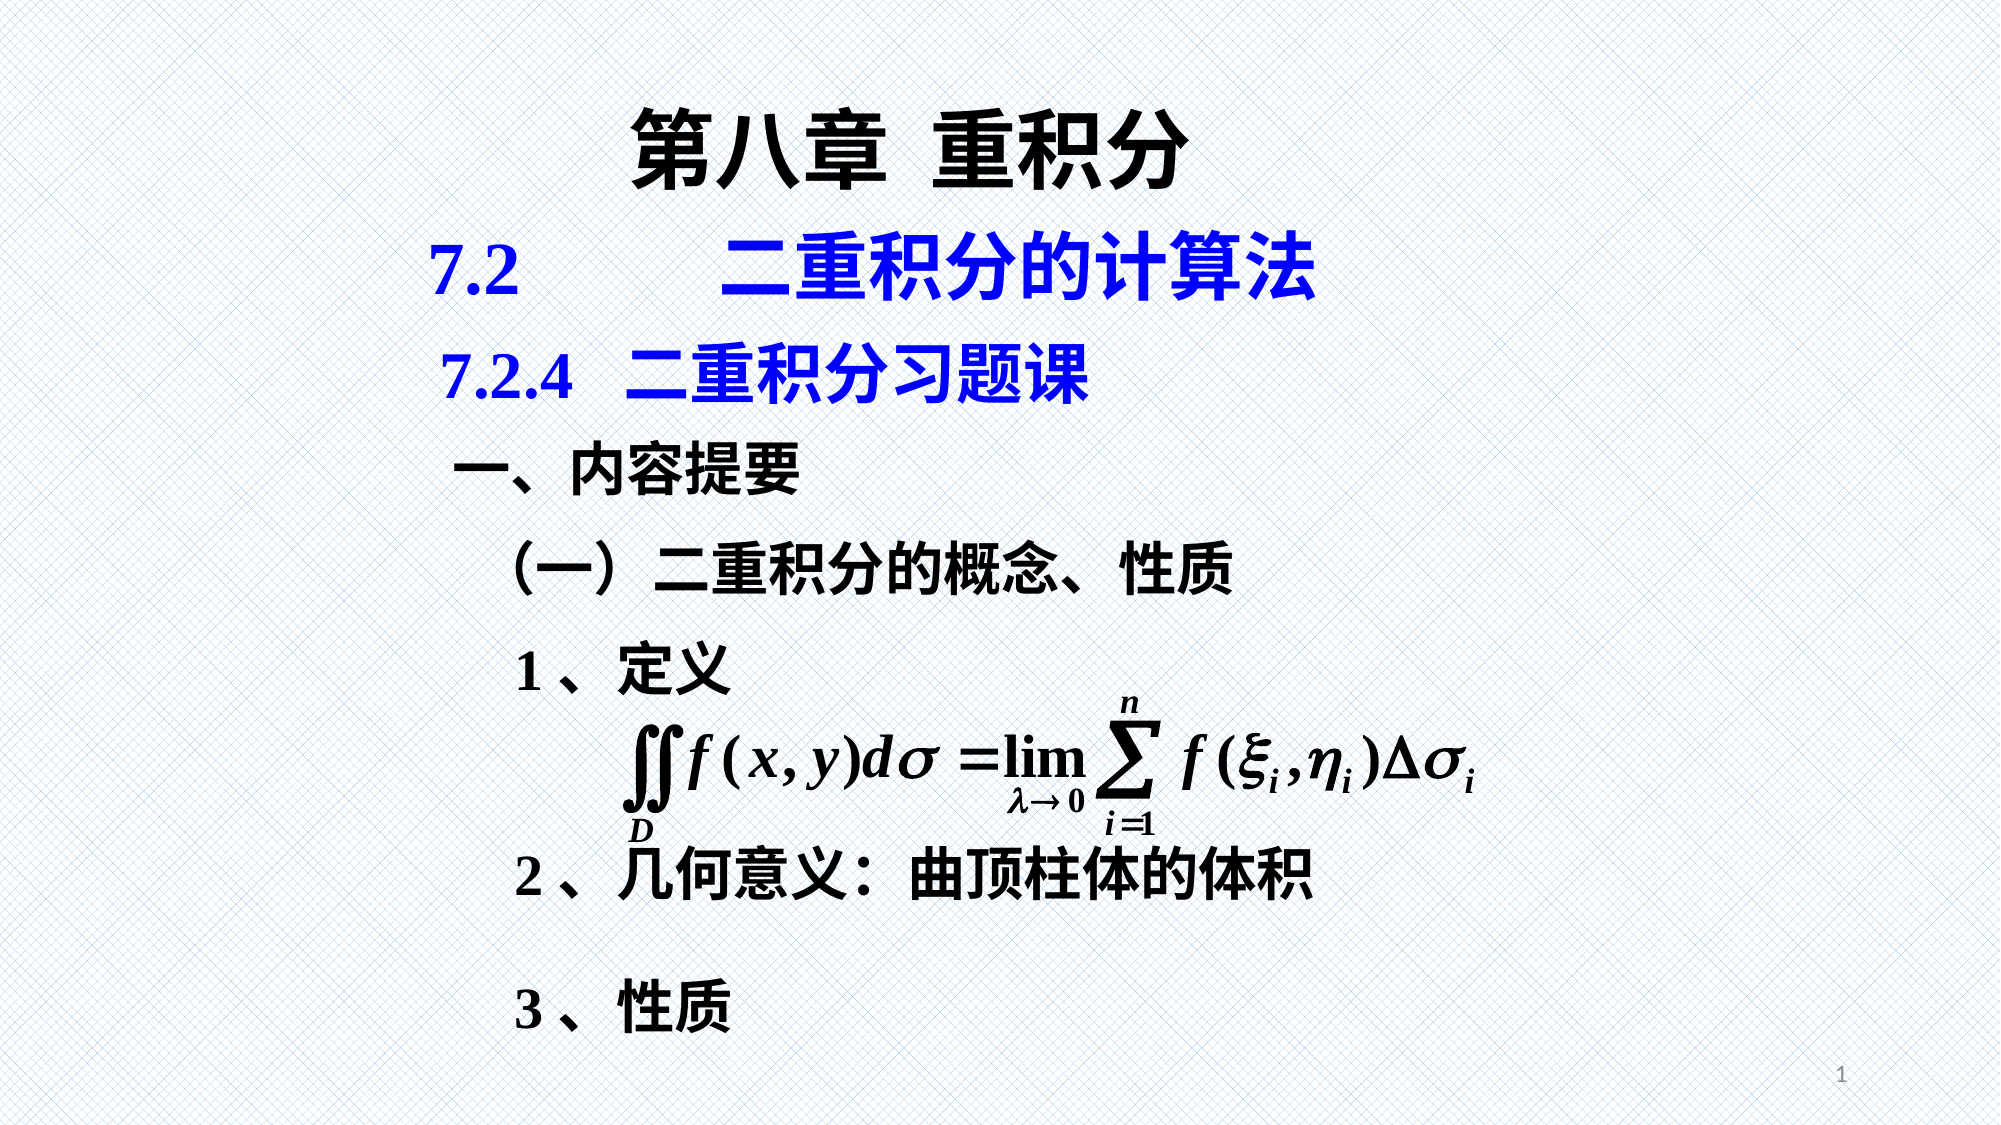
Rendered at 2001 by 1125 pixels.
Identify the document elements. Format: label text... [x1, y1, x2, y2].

text_box 第八章 重积分 [612, 87, 1250, 208]
text_box 1、定义 [499, 624, 910, 710]
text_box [587, 674, 1489, 850]
text_box 一、内容提要 [437, 425, 981, 510]
text_box 3、性质 [499, 962, 800, 1048]
text_box （一）二重积分的概念、性质 [462, 525, 1571, 610]
slide_number 1 [1412, 1042, 1863, 1103]
text_box 7.2.4 二重积分习题课 [425, 324, 1513, 420]
text_box 7.2 二重积分的计算法 [412, 212, 1638, 318]
text_box 2、几何意义：曲顶柱体的体积 [500, 829, 1500, 915]
